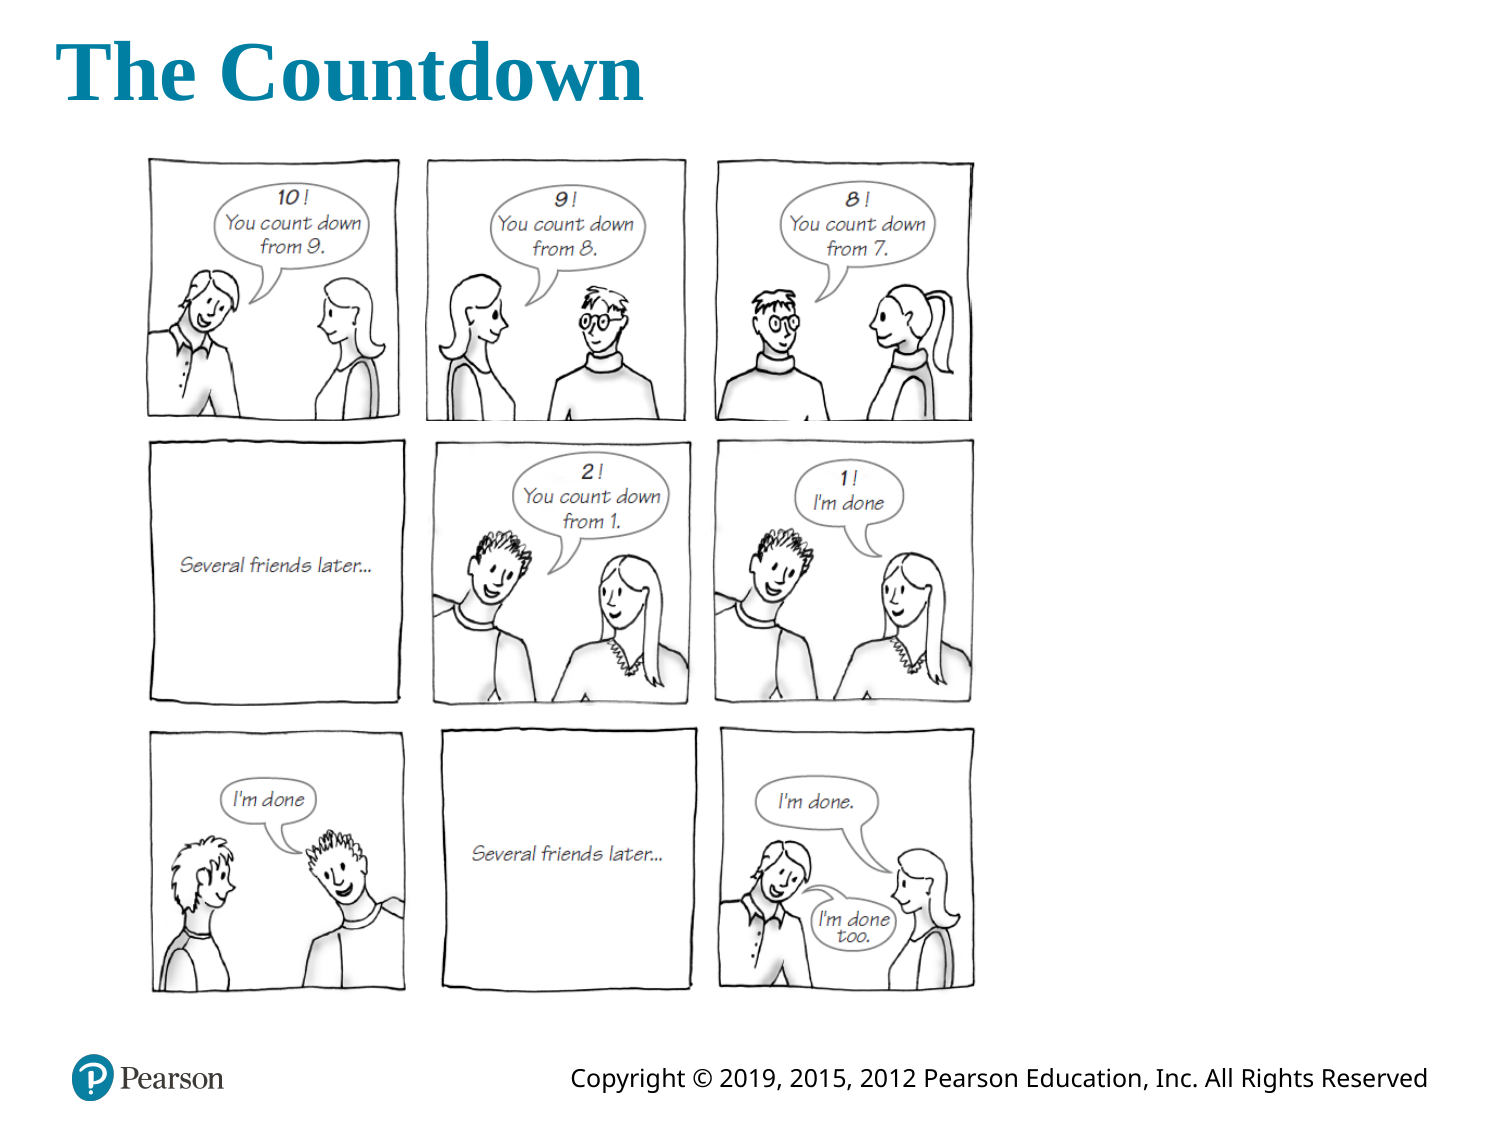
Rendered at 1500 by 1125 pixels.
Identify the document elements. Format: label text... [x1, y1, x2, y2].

picture [98, 1054, 224, 1101]
picture [80, 1063, 106, 1088]
picture [72, 1087, 83, 1101]
picture [128, 144, 999, 1013]
title The Countdown [40, 0, 1438, 133]
picture [72, 1054, 88, 1070]
